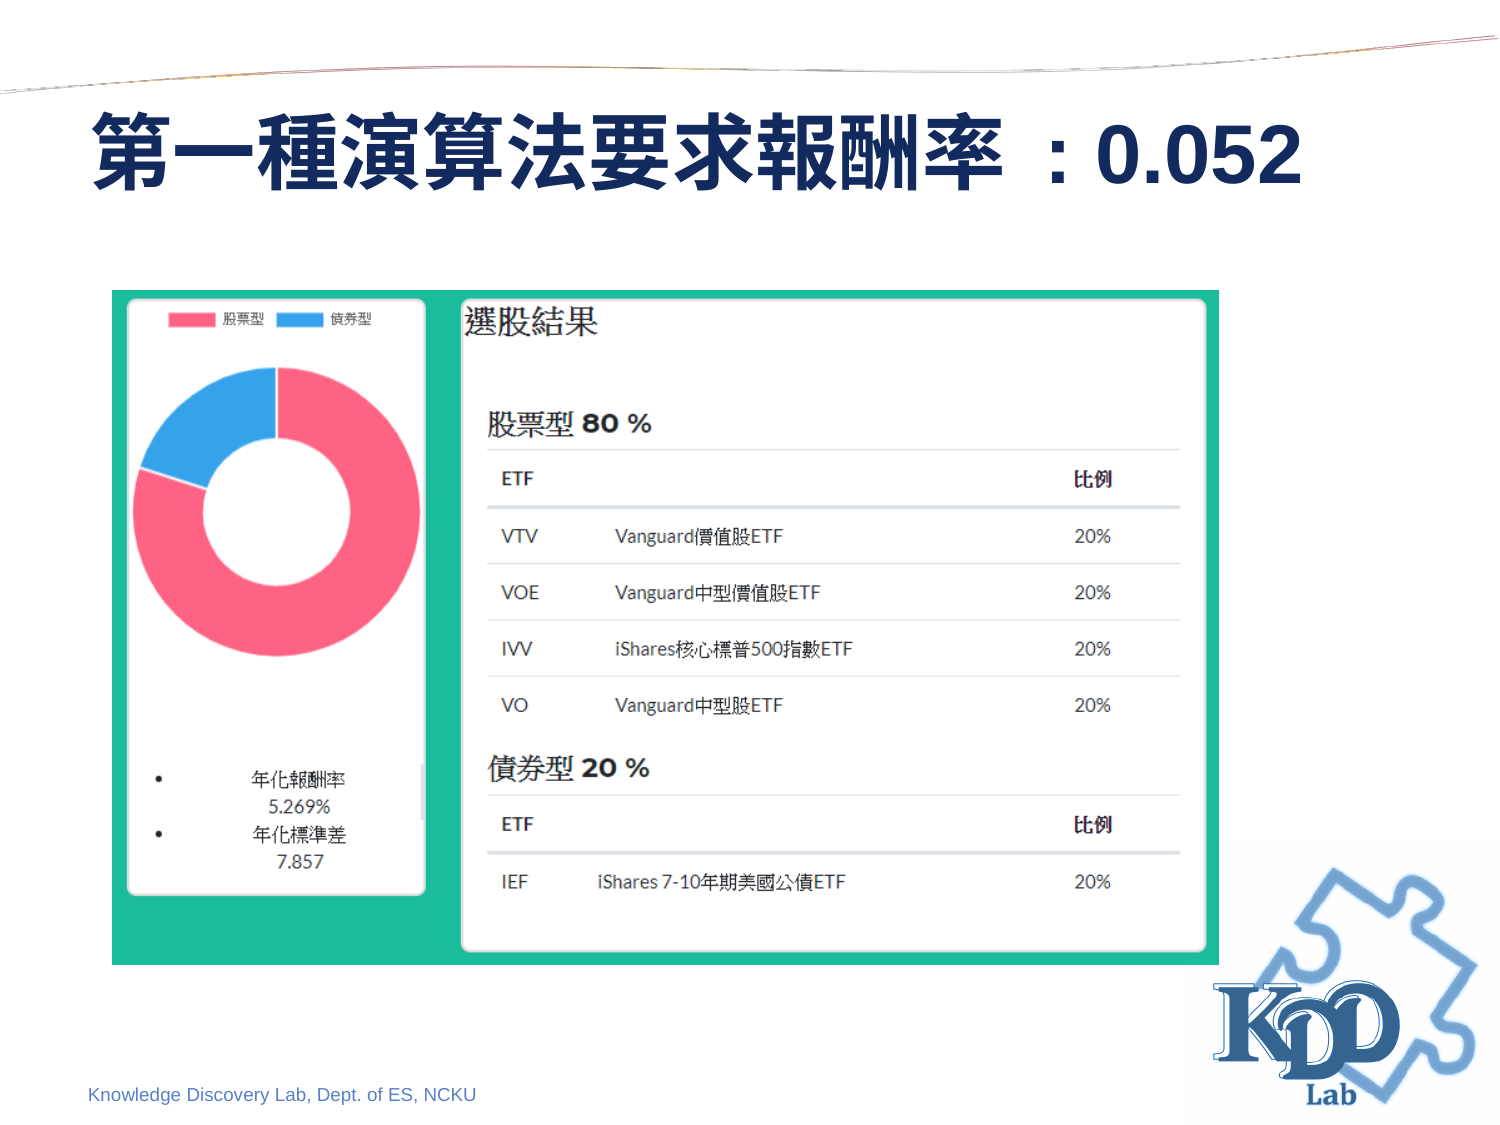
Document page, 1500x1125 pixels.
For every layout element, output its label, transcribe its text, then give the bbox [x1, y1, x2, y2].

title 第一種演算法要求報酬率 : 0.052 [75, 67, 1423, 208]
picture [0, 35, 1500, 94]
picture [112, 290, 1500, 1125]
